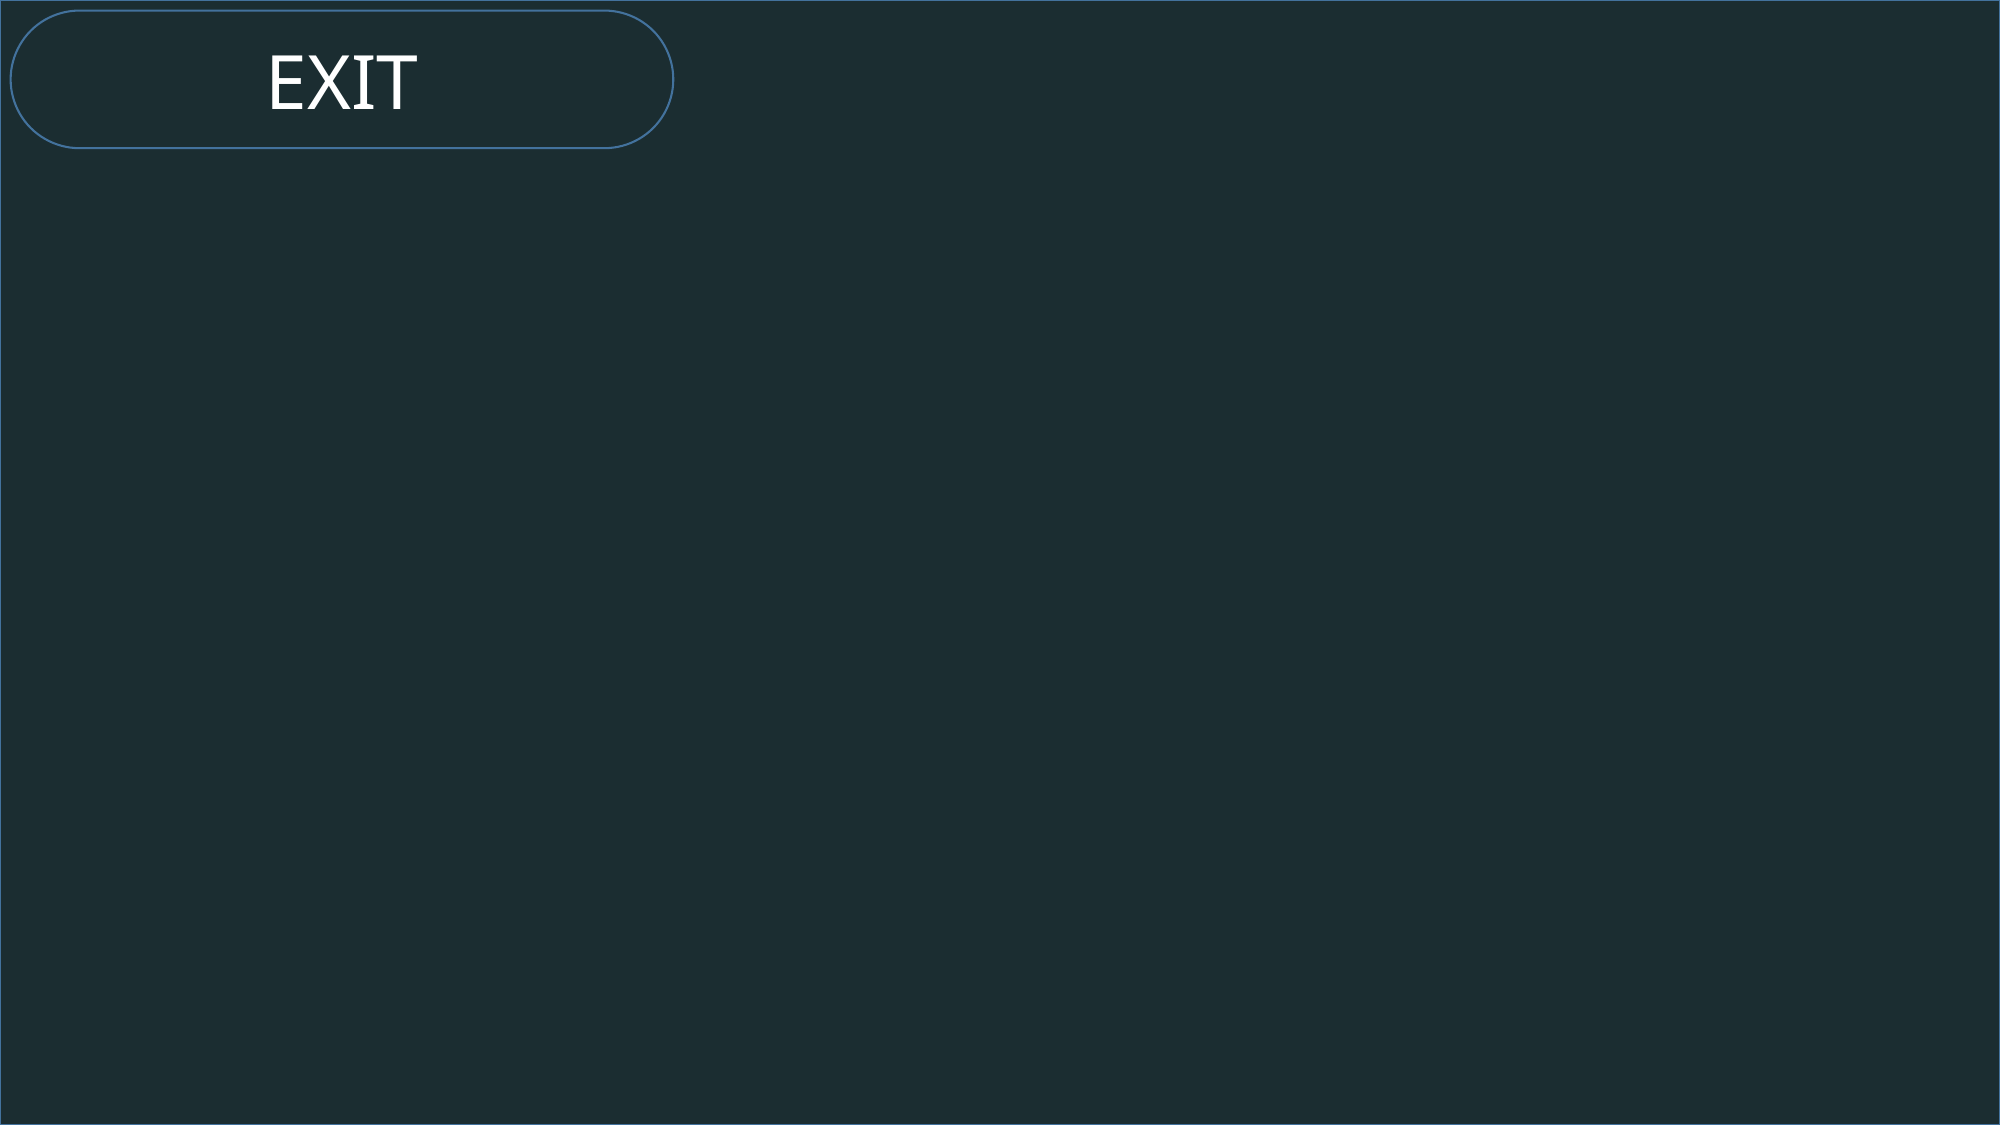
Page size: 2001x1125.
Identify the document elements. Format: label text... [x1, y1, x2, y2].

text_box [0, 0, 2000, 1125]
text_box EXIT [9, 9, 675, 150]
